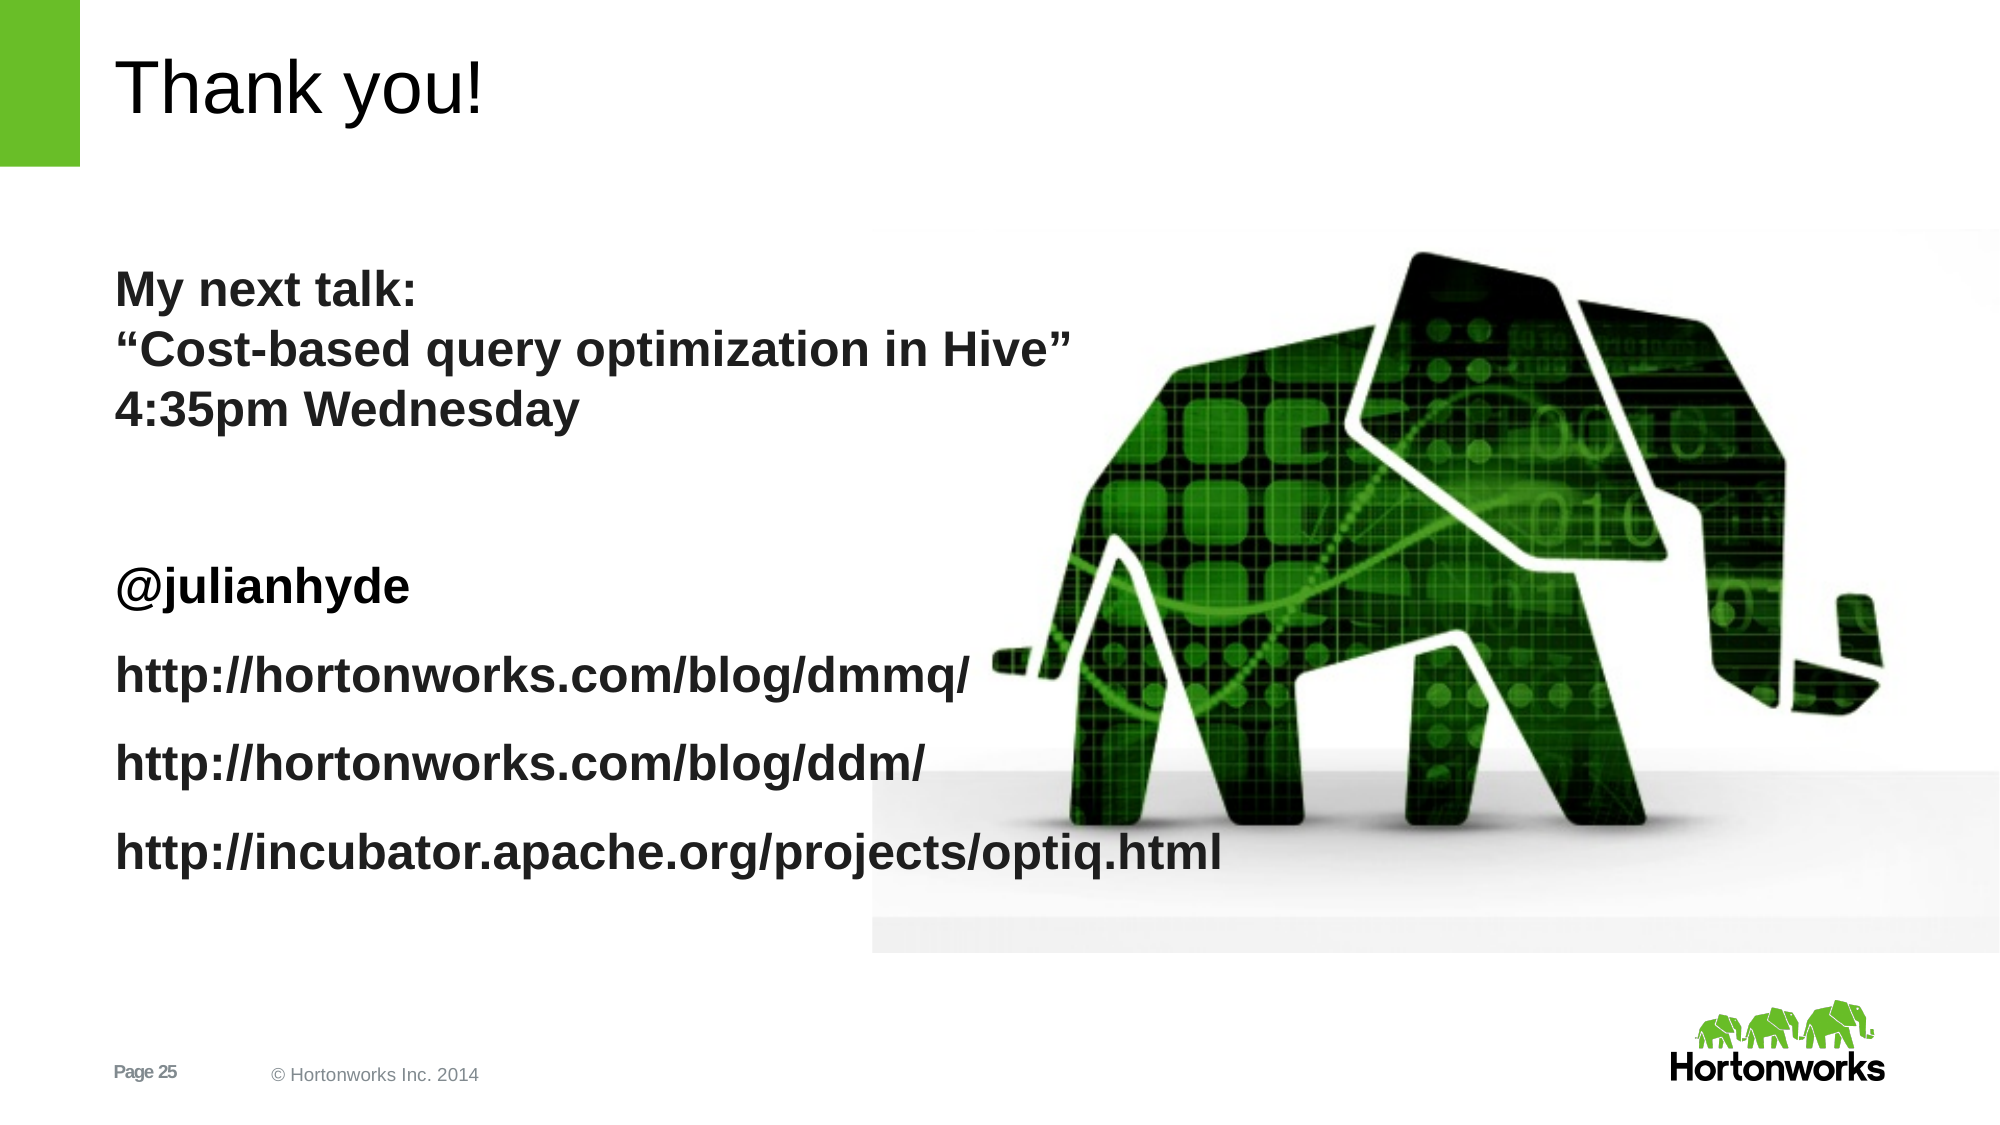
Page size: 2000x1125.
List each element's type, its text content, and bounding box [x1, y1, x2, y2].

picture [872, 229, 2000, 968]
title Thank you! [99, 0, 1900, 167]
list My next talk: “Cost-based query optimization in Hive” 4:35pm Wednesday @julianhyde http://hortonworks.com/blog/dmmq/ http://hortonworks.com/blog/ddm/ http://incubator.apache.org/projects/optiq.html [99, 248, 1284, 998]
picture [1671, 1000, 1885, 1081]
